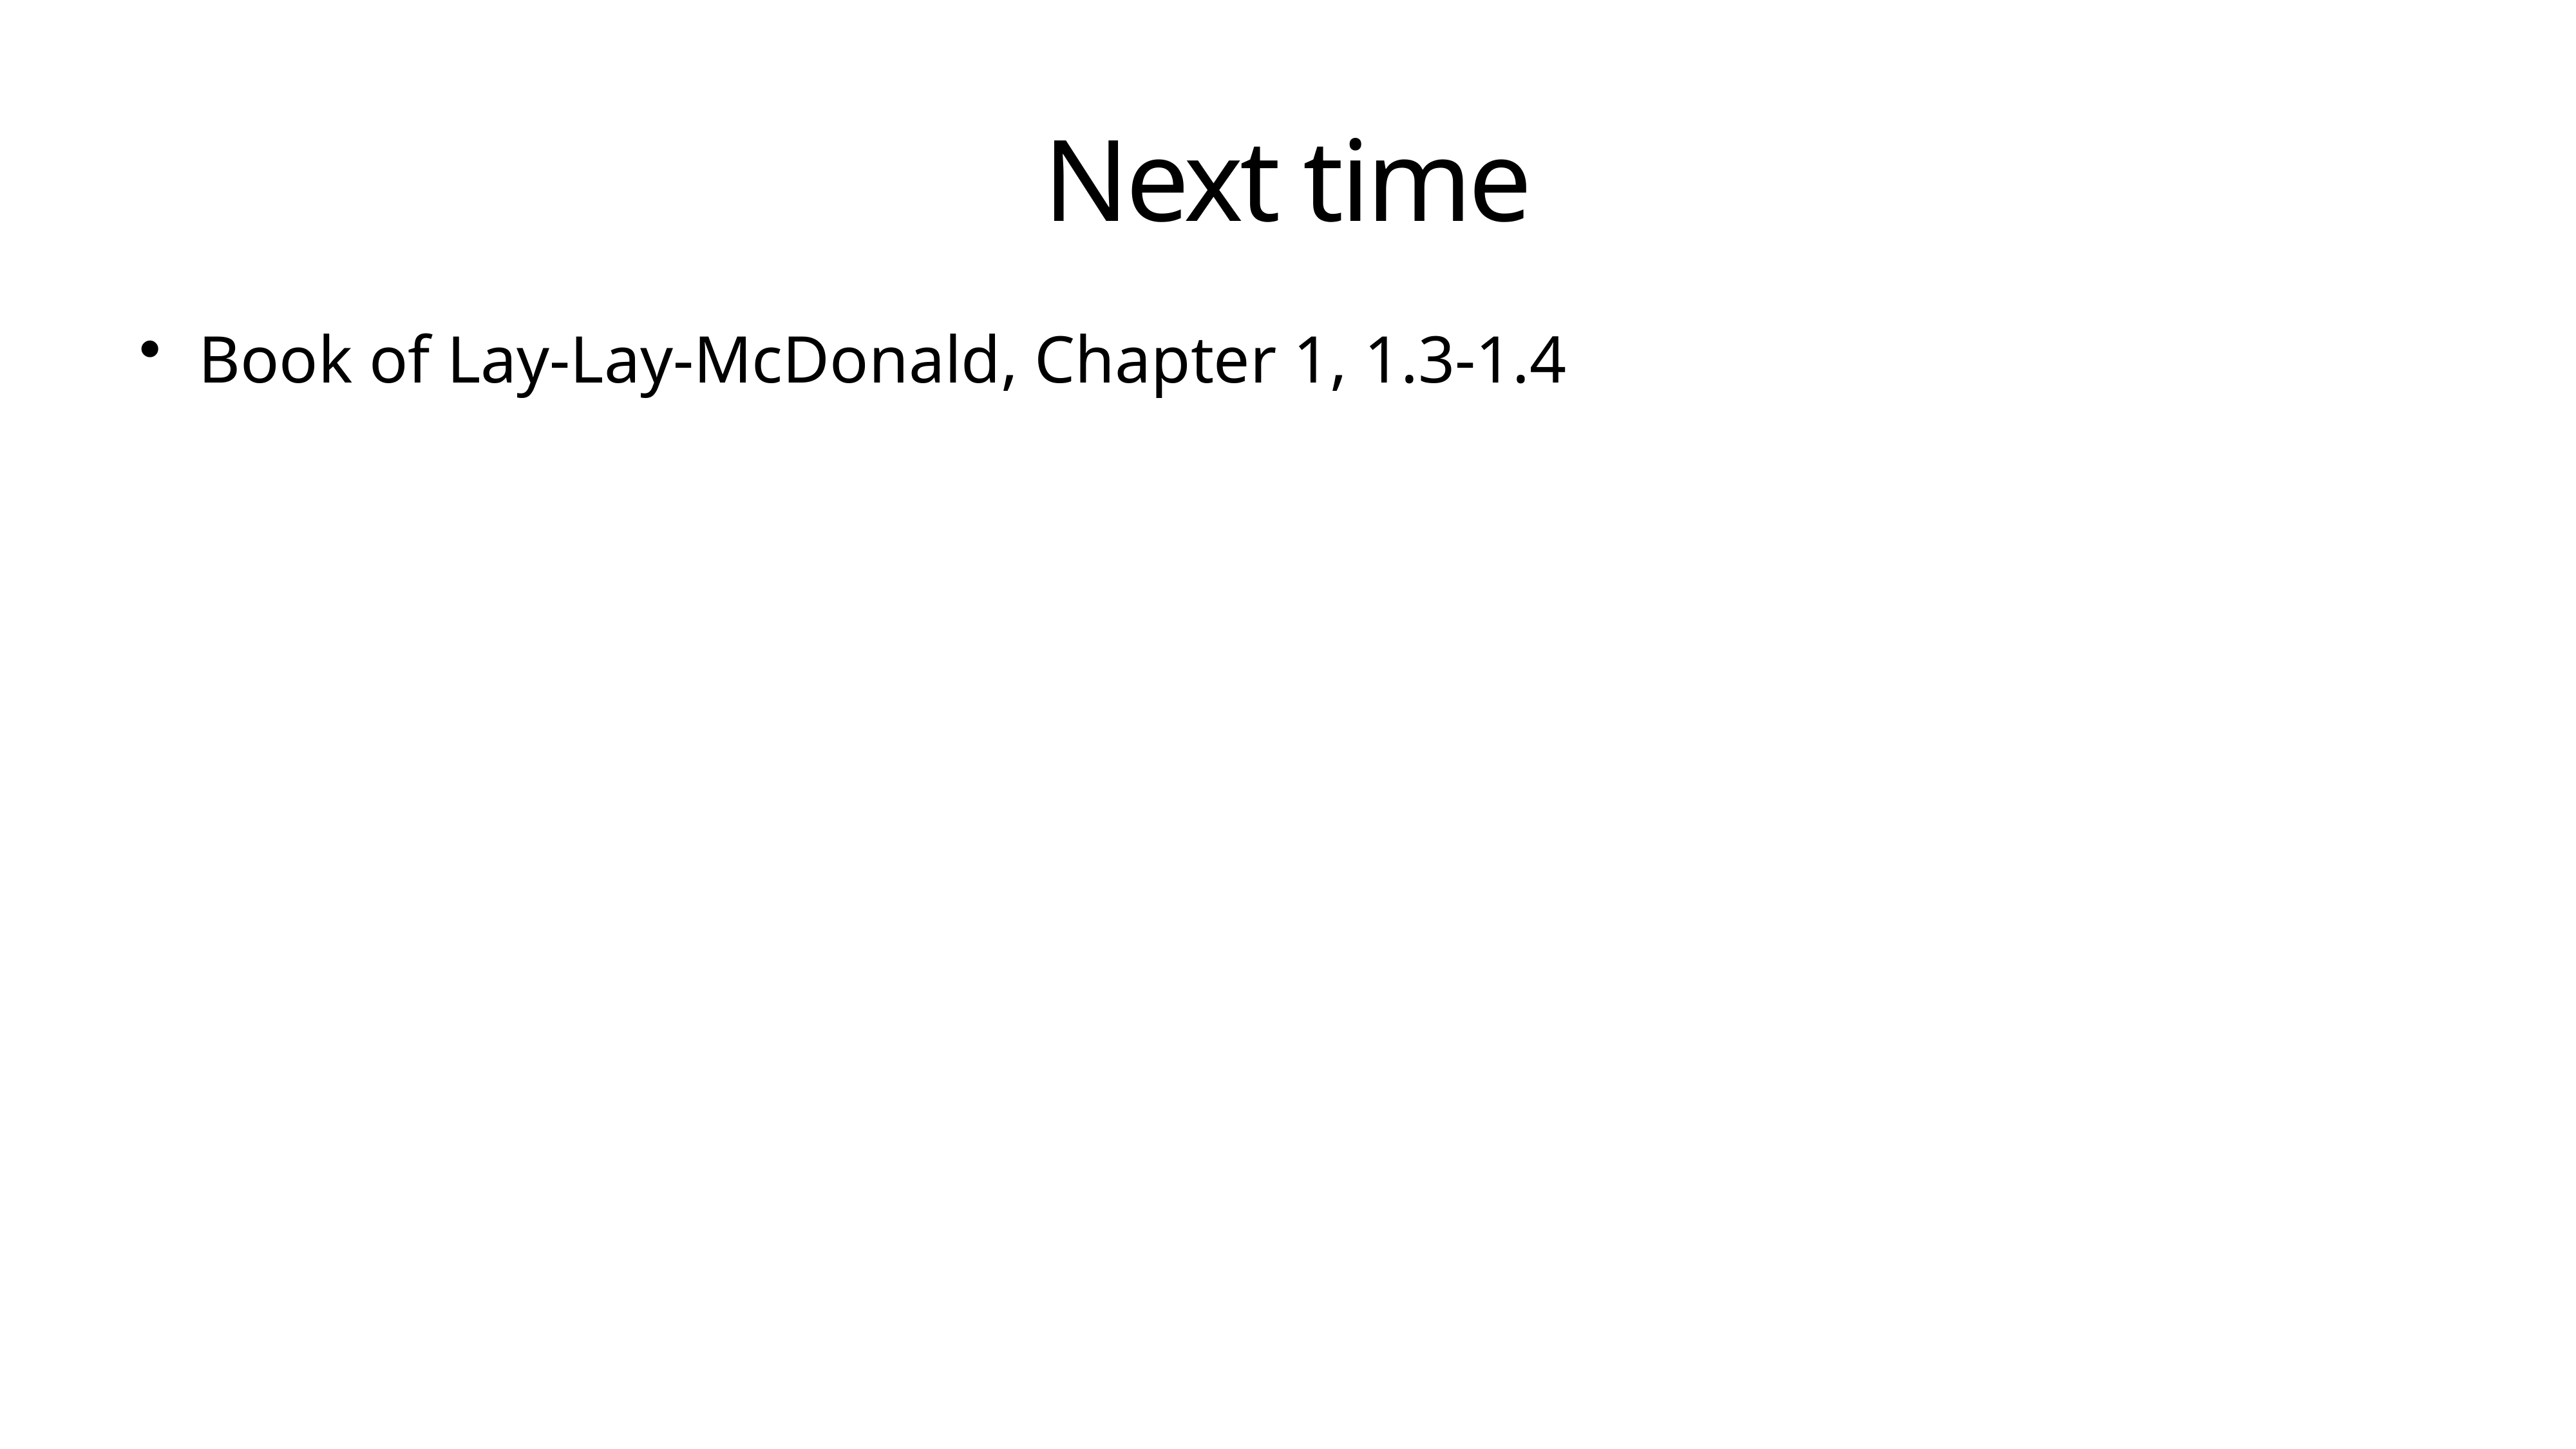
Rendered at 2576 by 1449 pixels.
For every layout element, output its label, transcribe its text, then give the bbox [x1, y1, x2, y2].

list Book of Lay-Lay-McDonald, Chapter 1, 1.3-1.4 [133, 312, 2443, 1343]
title Next time [133, 83, 2443, 249]
